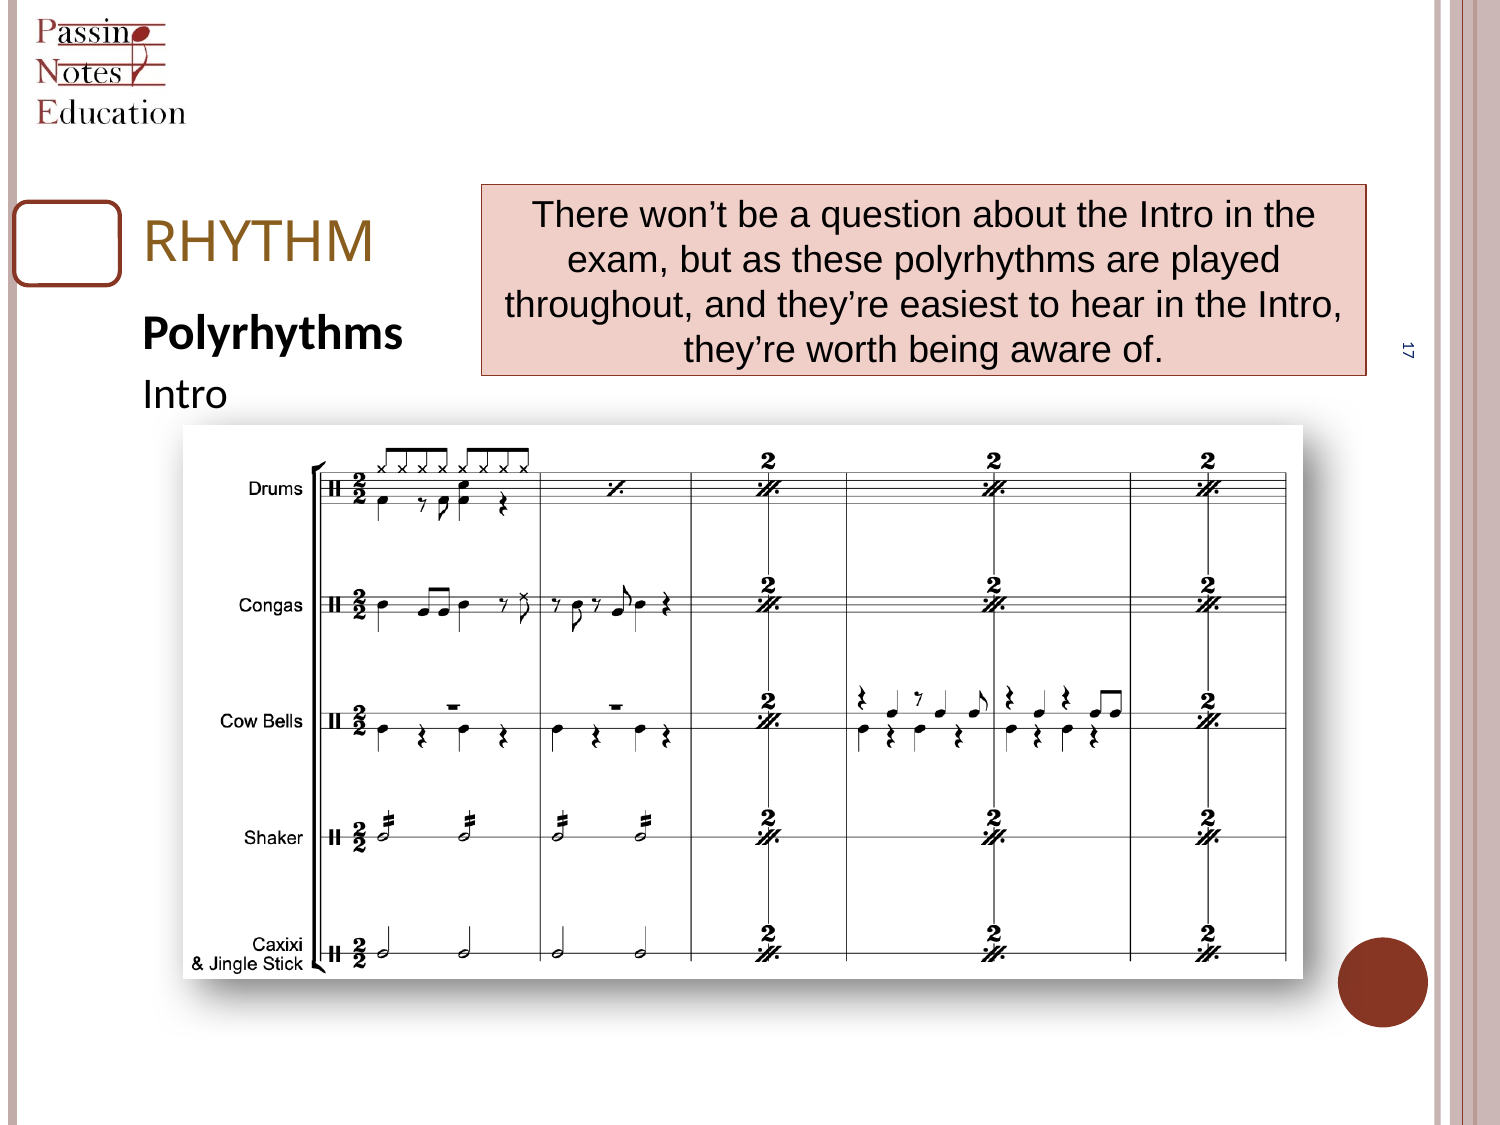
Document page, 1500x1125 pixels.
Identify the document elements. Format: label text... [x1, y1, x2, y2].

text_box There won’t be a question about the Intro in the exam, but as these polyrhythms are played throughout, and they’re easiest to hear in the Intro, they’re worth being aware of. [481, 184, 1367, 376]
slide_number ‹#› [1378, 43, 1442, 374]
picture [29, 7, 190, 135]
text_box Polyrhythms [127, 291, 481, 357]
text_box [14, 201, 120, 286]
title Rhythm [127, 196, 481, 280]
text_box Intro [127, 357, 1134, 426]
picture [182, 425, 1303, 979]
